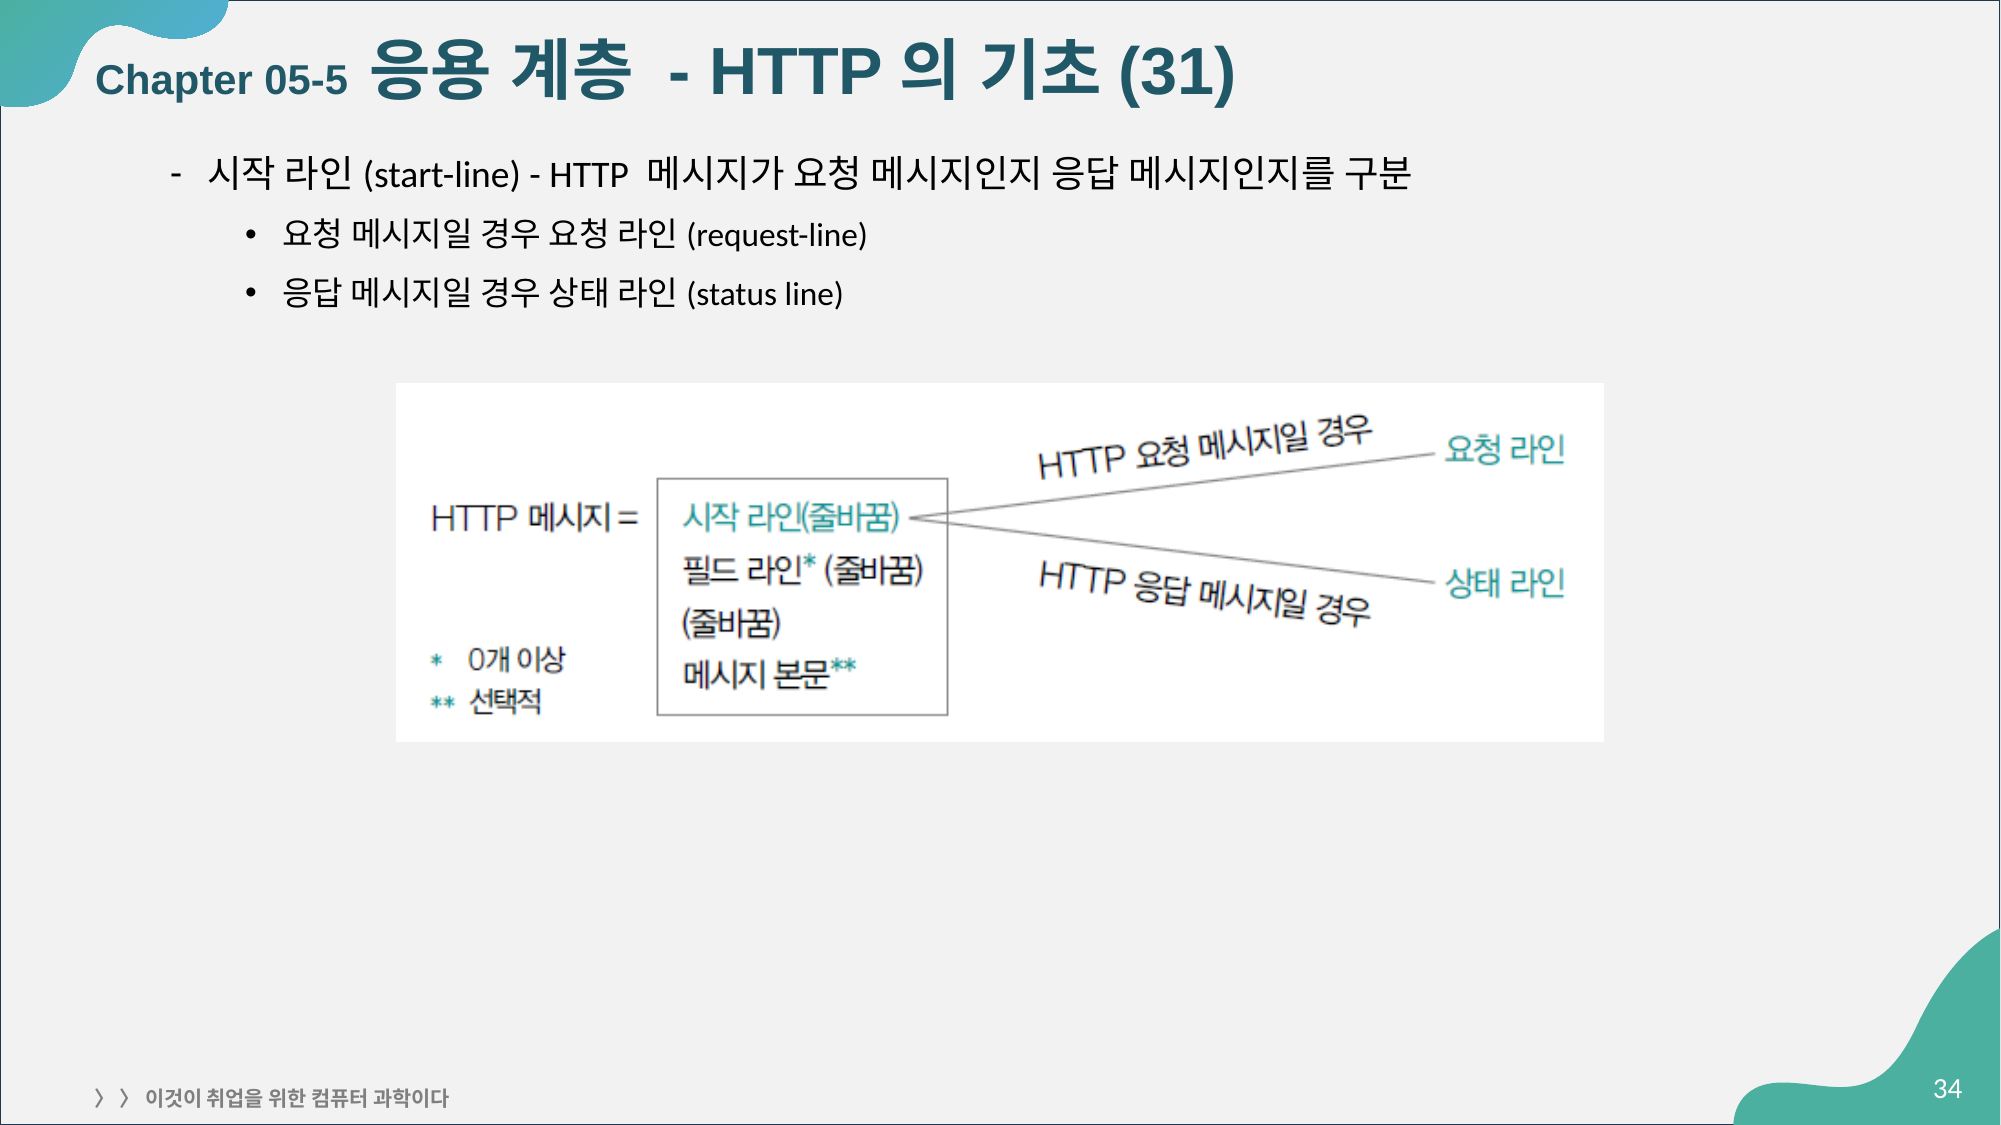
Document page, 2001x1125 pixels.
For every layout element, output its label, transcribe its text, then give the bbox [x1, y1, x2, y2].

slide_number ‹#› [1917, 1061, 1984, 1122]
list 시작 라인(start-line) - HTTP 메시지가 요청 메시지인지 응답 메시지인지를 구분 요청 메시지일 경우 요청 라인(request-line) 응답 메시지일 경우 상태 라인(status line) [79, 133, 1931, 1035]
title Chapter 05-5 응용 계층 - HTTP의 기초(31) [79, 17, 1931, 128]
picture [395, 383, 1604, 742]
footer 〉 〉 이것이 취업을 위한 컴퓨터 과학이다 [79, 1078, 755, 1114]
